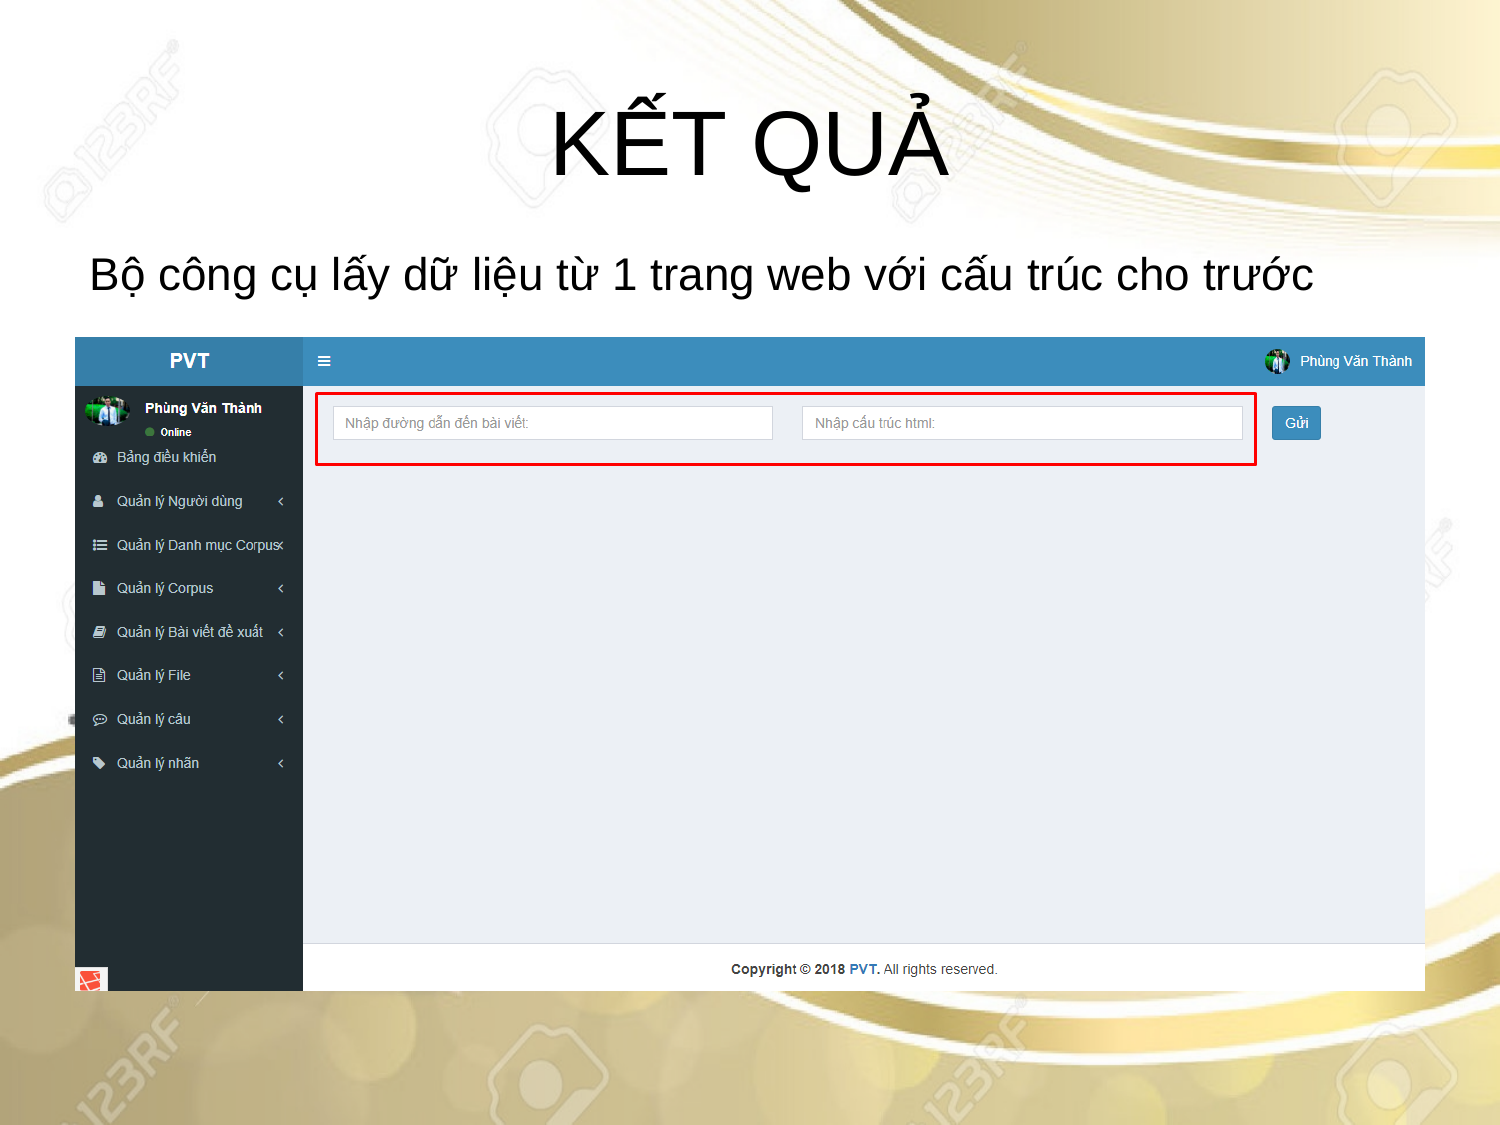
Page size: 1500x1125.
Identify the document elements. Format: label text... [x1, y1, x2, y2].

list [74, 337, 1426, 991]
text_box Bộ công cụ lấy dữ liệu từ 1 trang web với cấu trúc cho trước [74, 237, 1338, 308]
title KẾT QUẢ [75, 45, 1425, 233]
